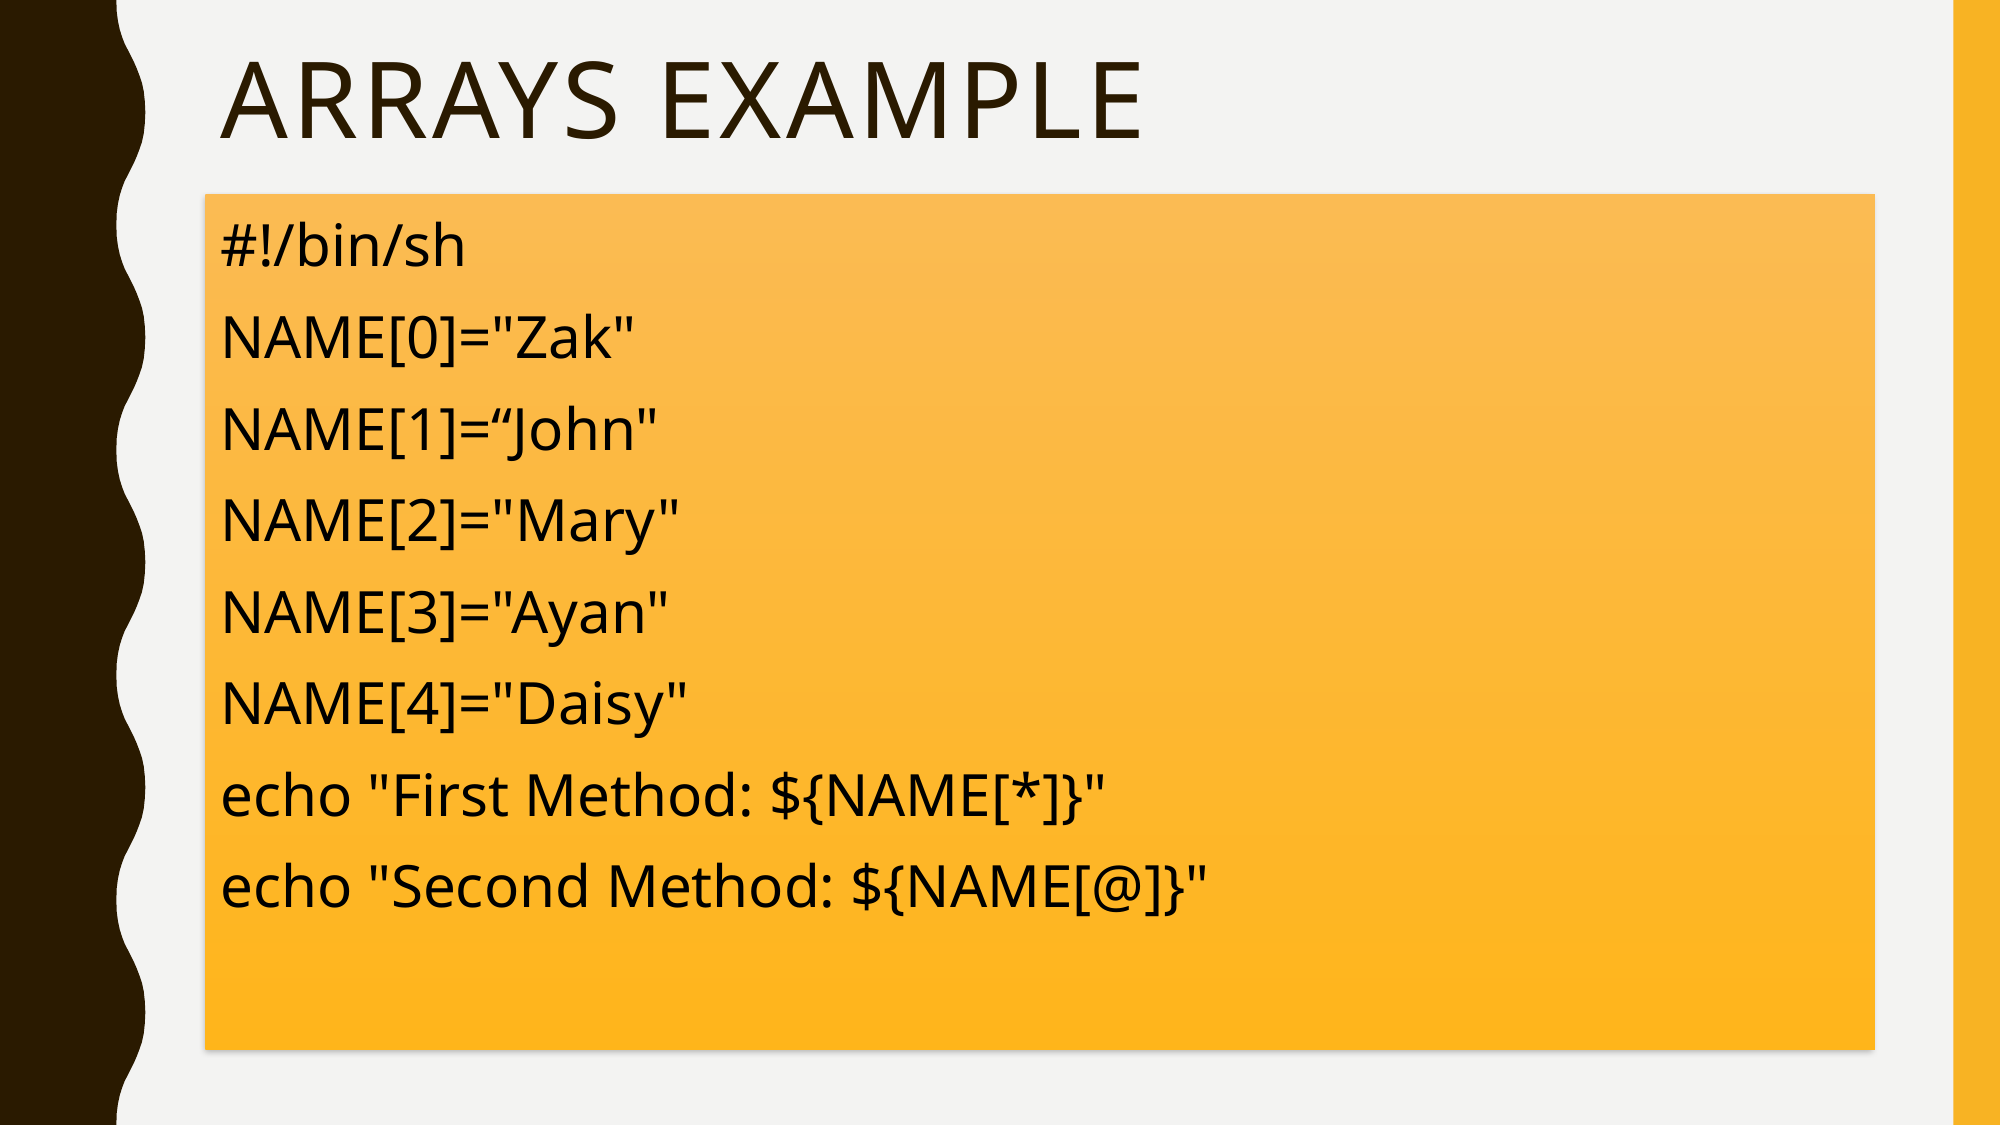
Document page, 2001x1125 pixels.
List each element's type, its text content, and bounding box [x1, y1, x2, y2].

list #!/bin/sh NAME[0]="Zak" NAME[1]=“John" NAME[2]="Mary" NAME[3]="Ayan" NAME[4]="Daisy" echo "First Method: ${NAME[*]}" echo "Second Method: ${NAME[@]}" [205, 194, 1875, 1050]
title Arrays example [205, 39, 1875, 194]
